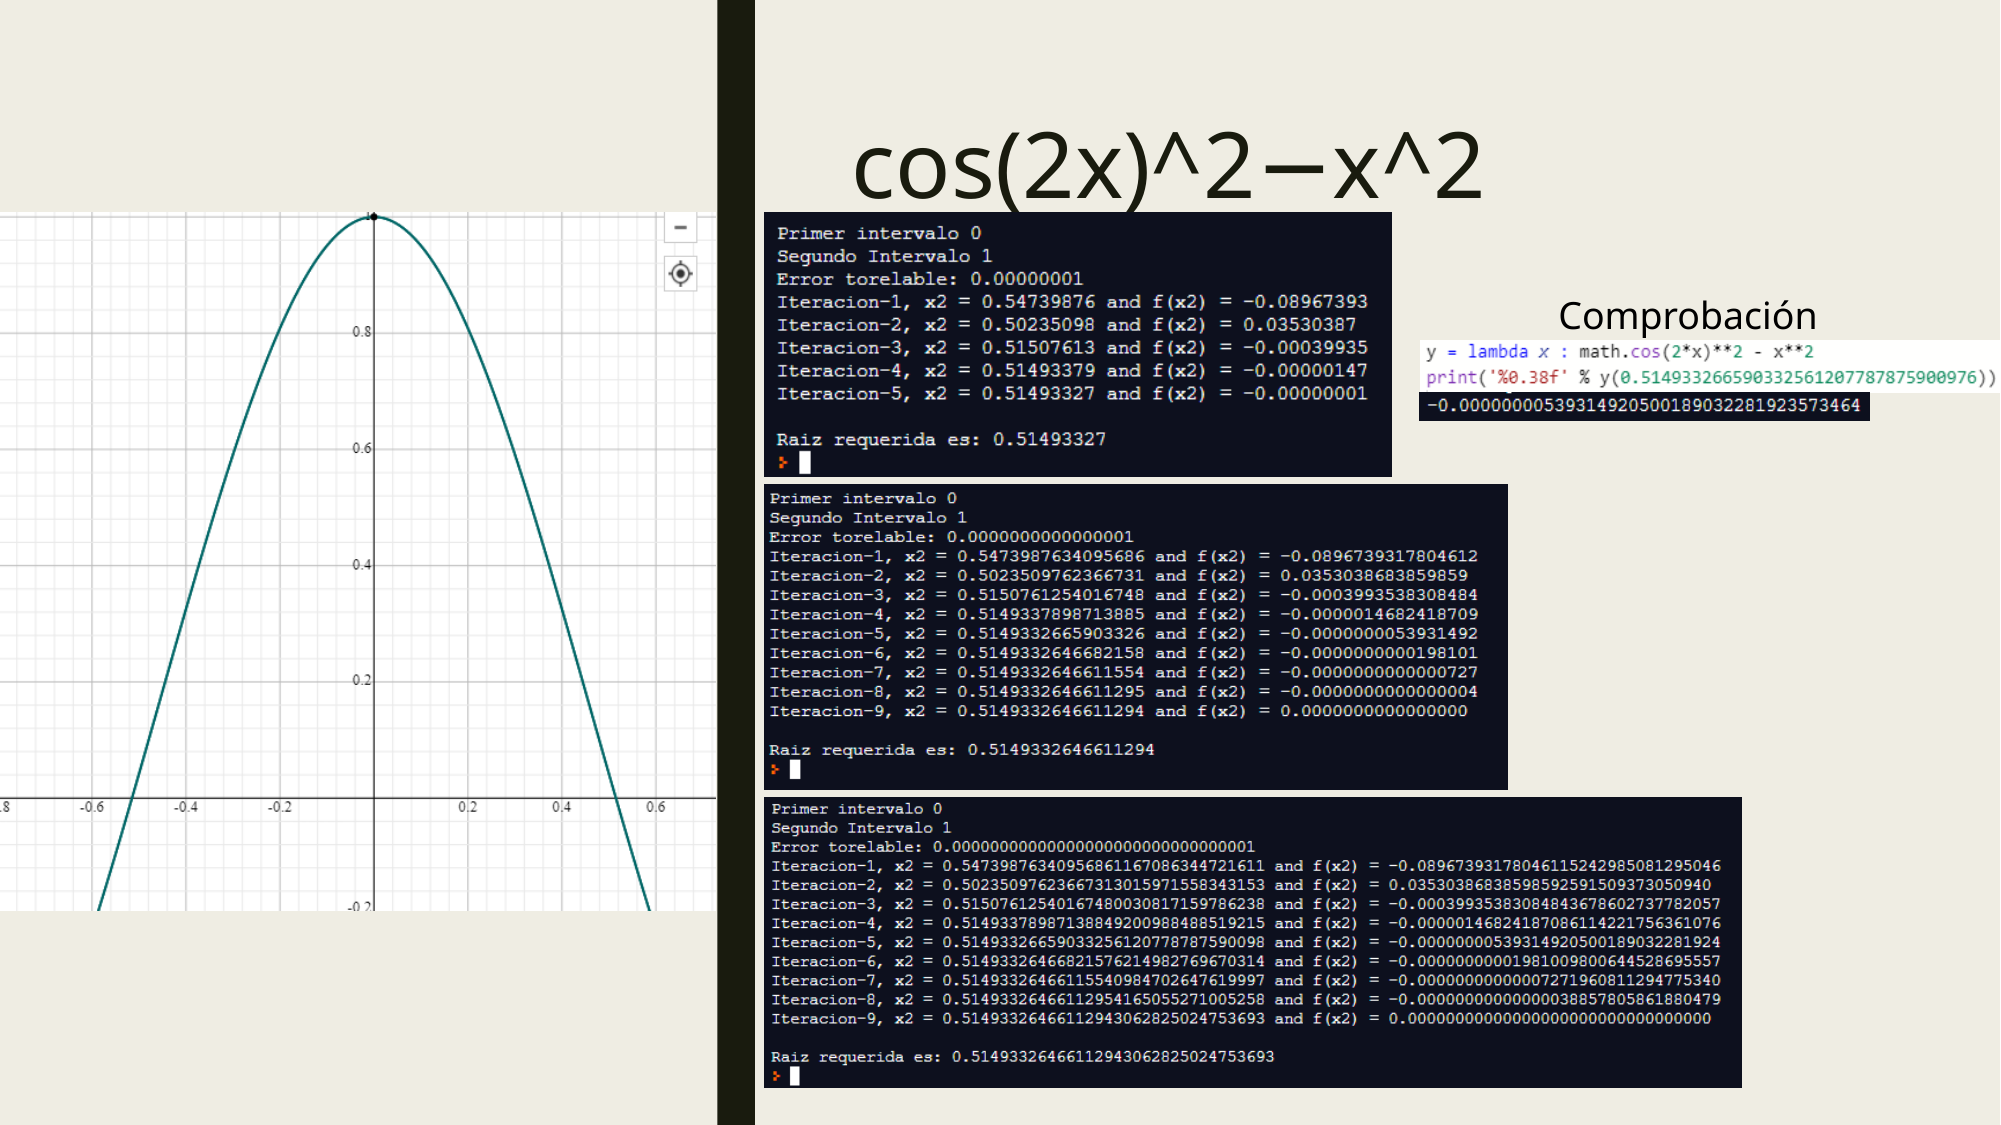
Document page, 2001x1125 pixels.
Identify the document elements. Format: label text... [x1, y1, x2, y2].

title cos(2x)^2−x^2 [836, 112, 1850, 357]
text_box [0, 911, 715, 1125]
text_box [715, 0, 758, 1125]
picture [0, 212, 716, 911]
text_box [758, 0, 2000, 1125]
picture [764, 484, 1508, 790]
picture [1419, 340, 2000, 421]
picture [764, 212, 1392, 477]
text_box [0, 0, 715, 212]
picture [764, 797, 1742, 1088]
text_box Comprobación [1543, 284, 1994, 340]
